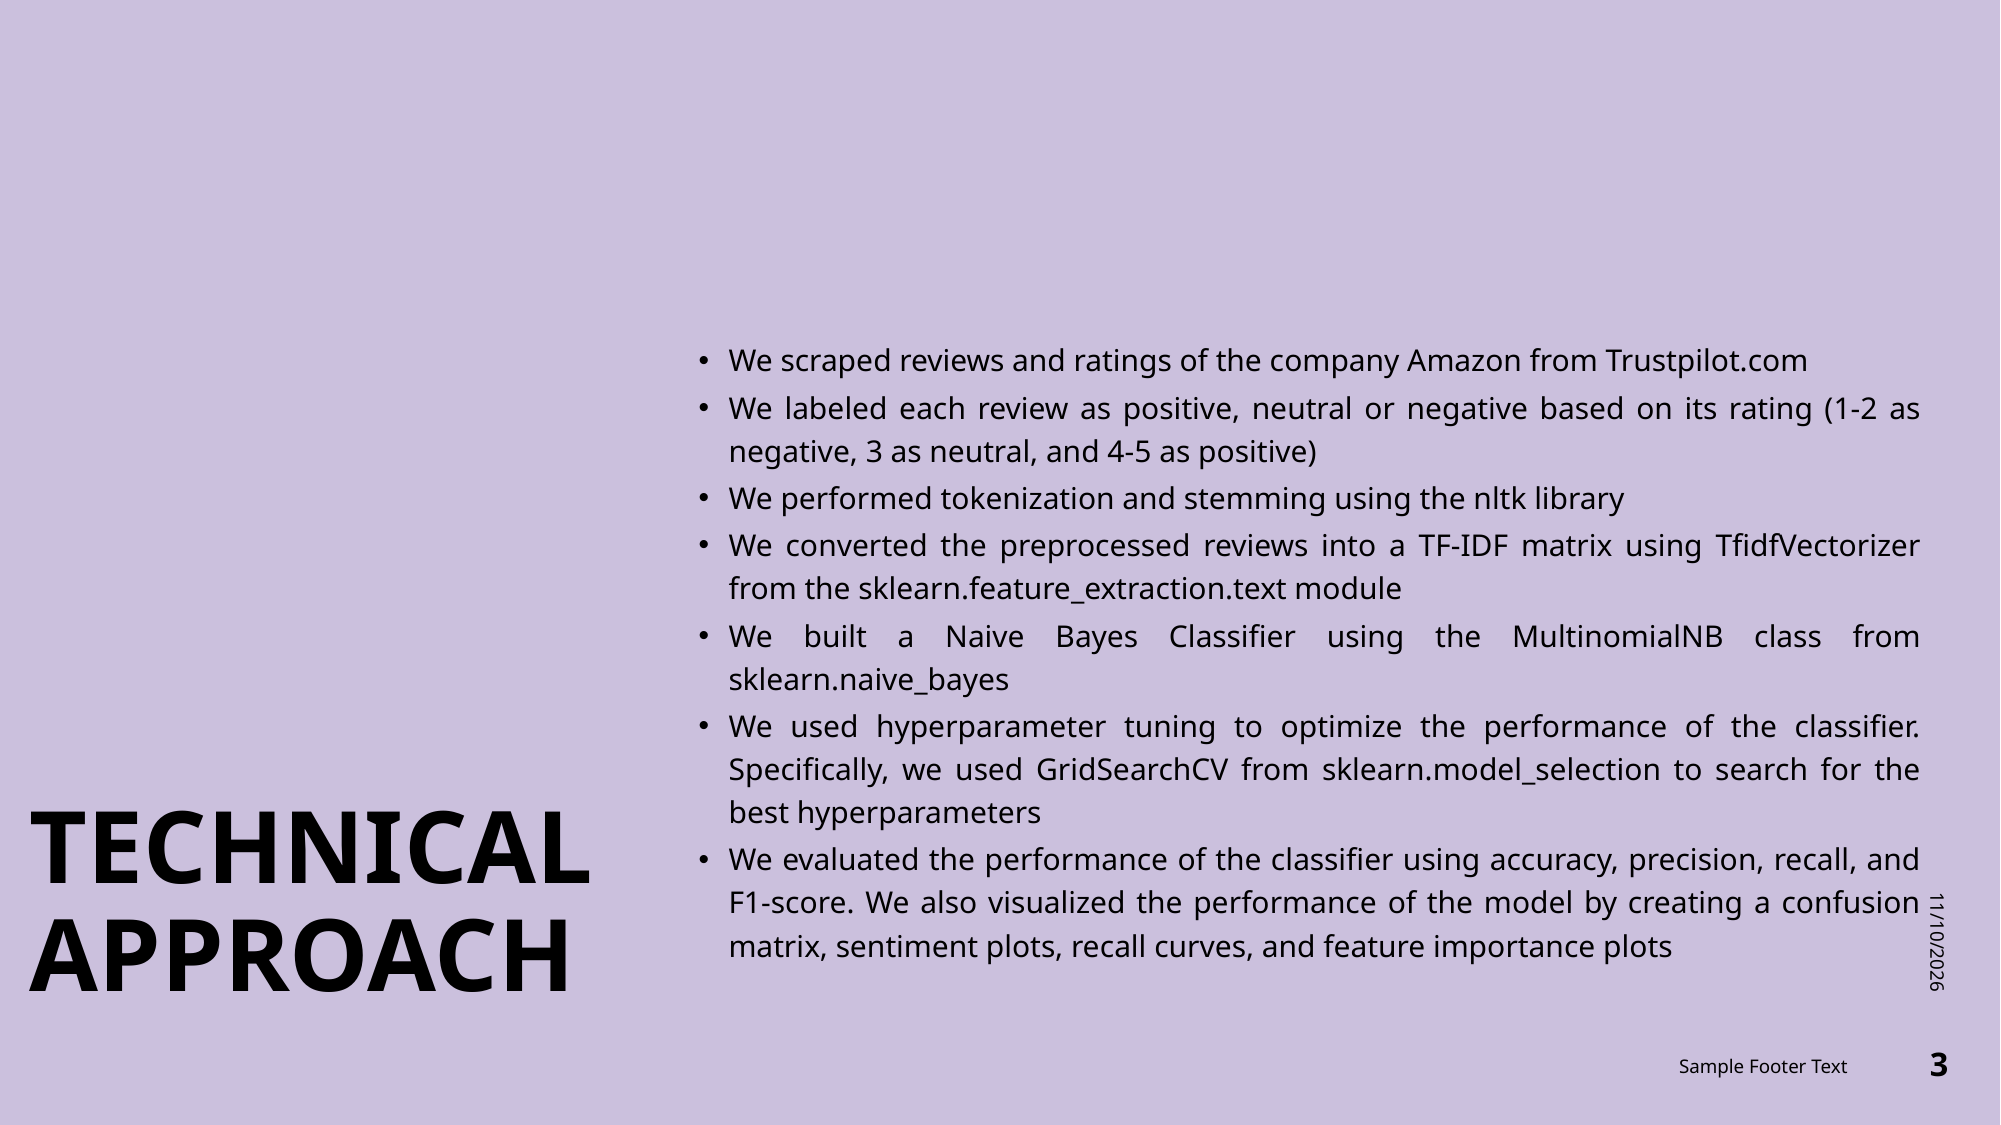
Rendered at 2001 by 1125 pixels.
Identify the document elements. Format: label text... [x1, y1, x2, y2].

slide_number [1906, 571, 1967, 1008]
footer Sample Footer Text [1412, 1036, 1862, 1097]
title TECHNICAL APPROACH [14, 789, 797, 1125]
slide_number 3 [1862, 1036, 1964, 1097]
list We scraped reviews and ratings of the company Amazon from Trustpilot.com We labeled each review as positive, neutral or negative based on its rating (1-2 as negative, 3 as neutral, and 4-5 as positive) We performed tokenization and stemming using the nltk library We converted the preprocessed reviews into a TF-IDF matrix using TfidfVectorizer from the sklearn.feature_extraction.text module We built a Naive Bayes Classifier using the MultinomialNB class from sklearn.naive_bayes We used hyperparameter tuning to optimize the performance of the classifier. Specifically, we used GridSearchCV from sklearn.model_selection to search for the best hyperparameters We evaluated the performance of the classifier using accuracy, precision, recall, and F1-score. We also visualized the performance of the model by creating a confusion matrix, sentiment plots, recall curves, and feature importance plots [683, 285, 1937, 985]
